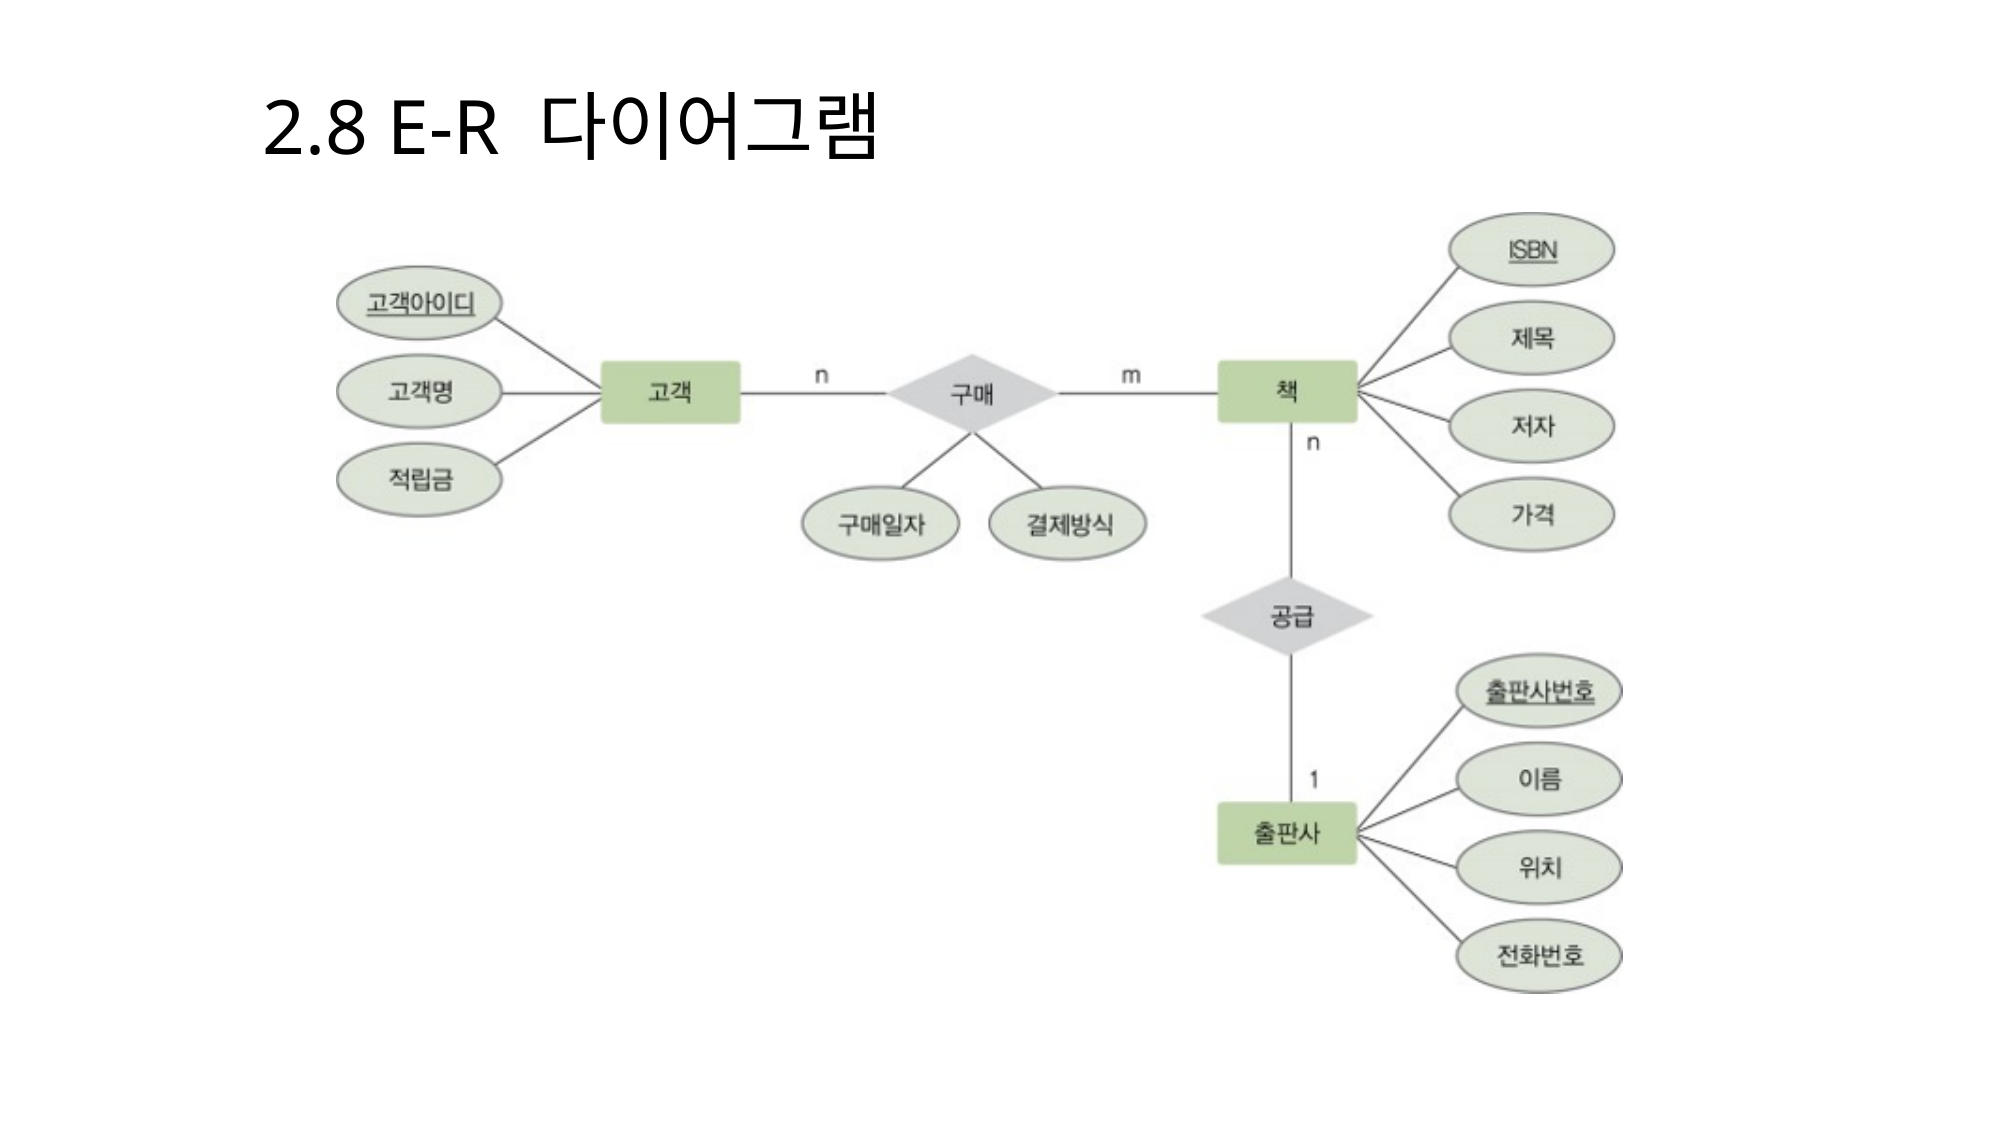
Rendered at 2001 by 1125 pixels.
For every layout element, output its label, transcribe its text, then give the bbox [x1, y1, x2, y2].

text_box 2.8 E-R 다이어그램 [247, 72, 1826, 177]
picture [336, 212, 1623, 994]
